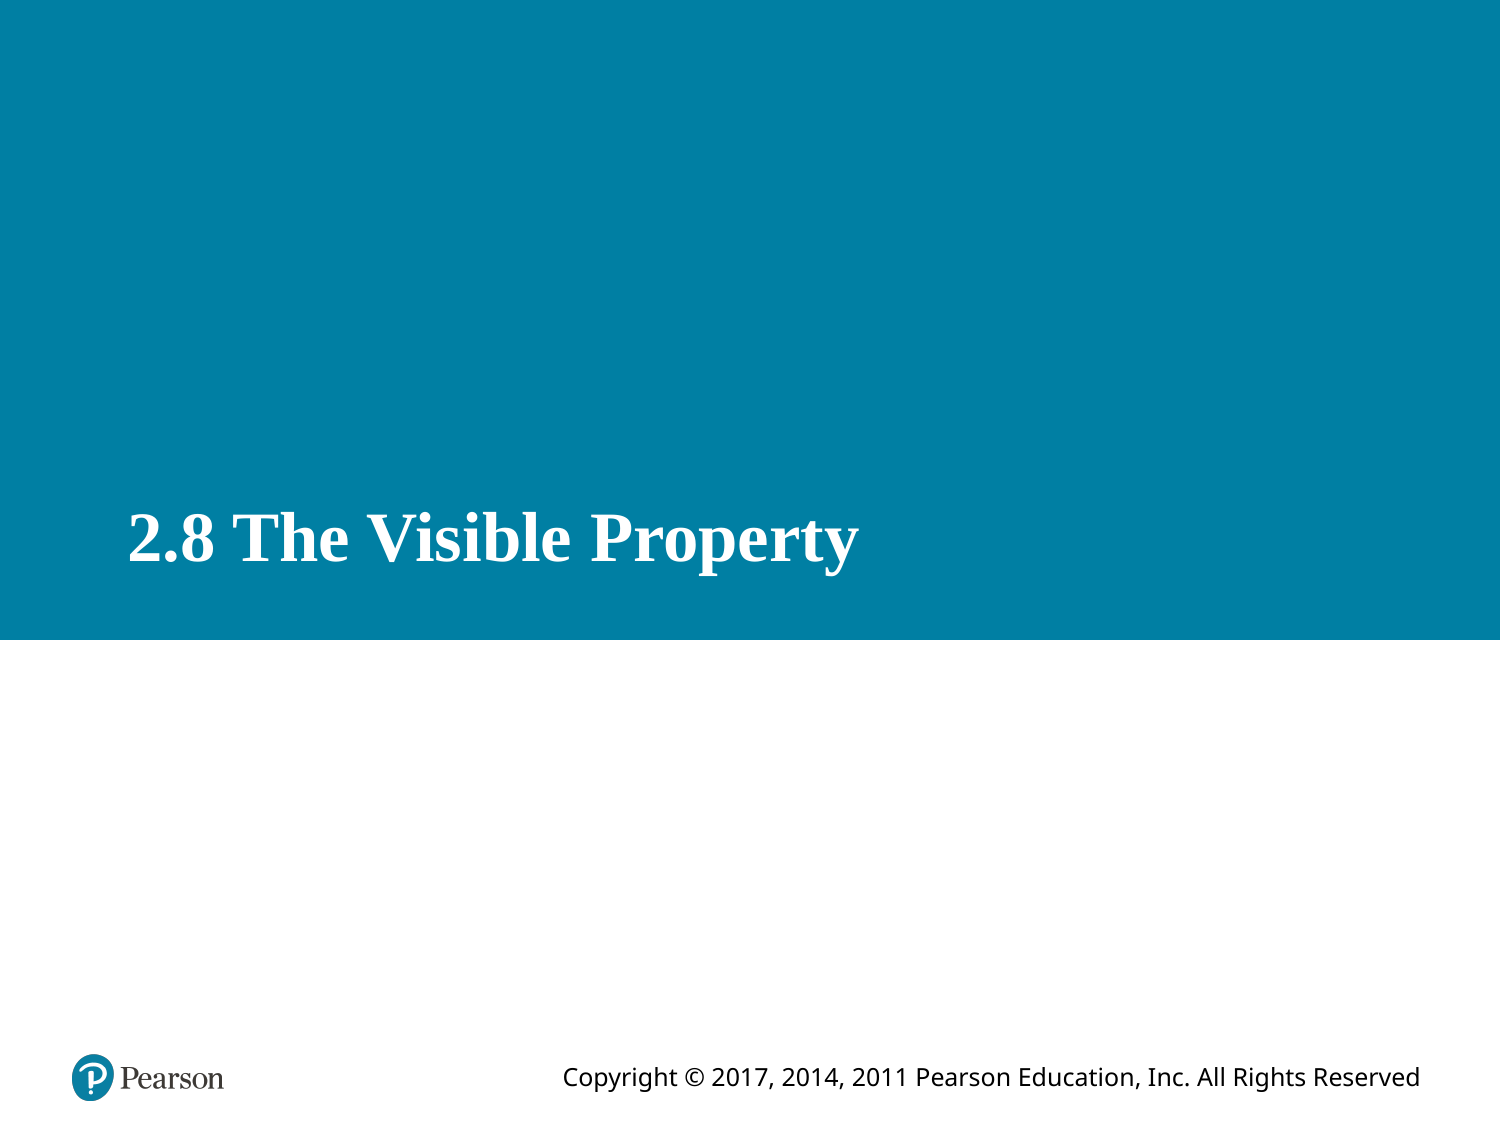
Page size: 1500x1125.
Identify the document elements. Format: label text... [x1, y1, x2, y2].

picture [72, 1087, 83, 1101]
picture [98, 1054, 224, 1101]
picture [72, 1054, 88, 1070]
picture [80, 1063, 106, 1088]
title 2.8 The Visible Property [112, 372, 1388, 591]
